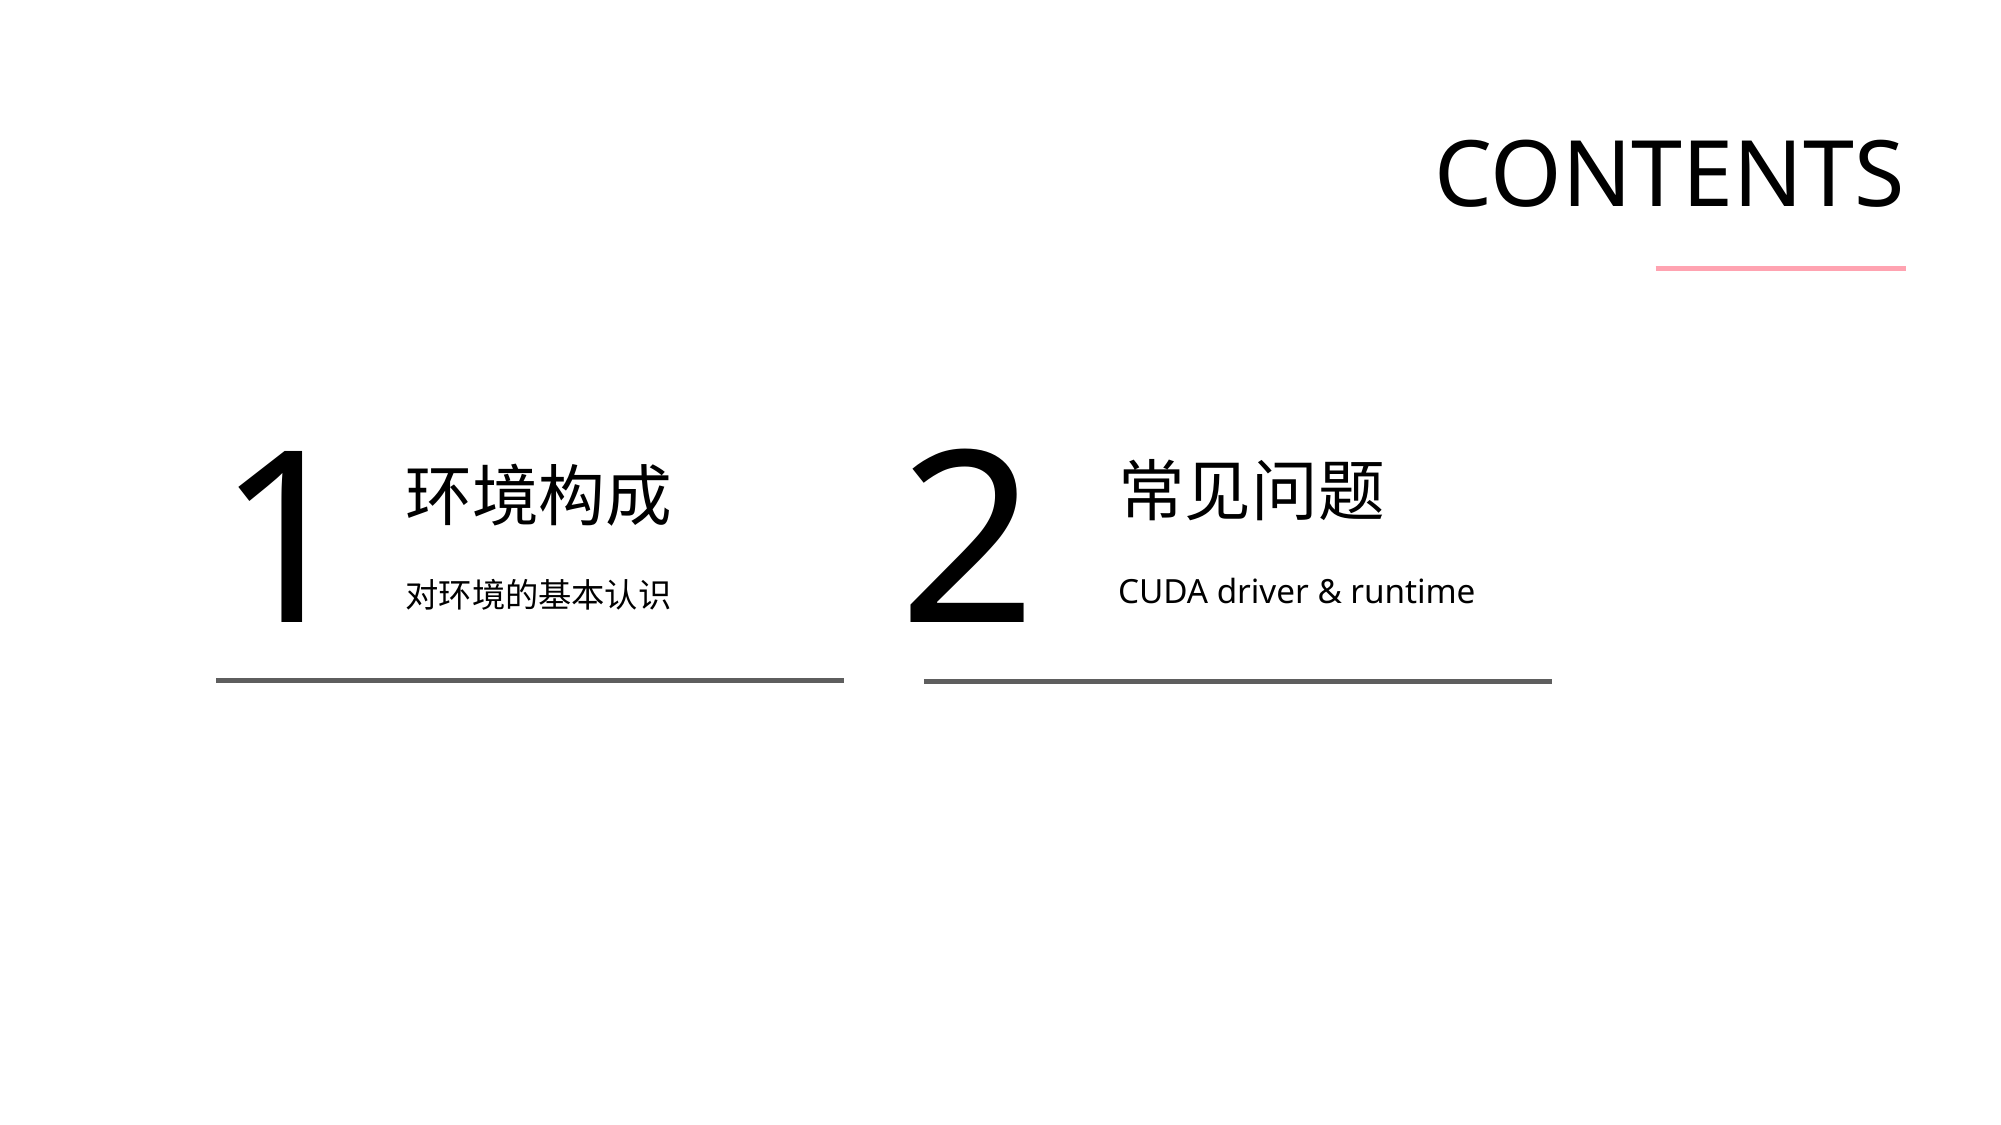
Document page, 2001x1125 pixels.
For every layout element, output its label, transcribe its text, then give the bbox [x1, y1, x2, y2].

text_box CUDA driver & runtime [1104, 543, 1508, 618]
text_box 1 [202, 375, 421, 678]
text_box 2 [885, 375, 1104, 678]
text_box 常见问题 [1104, 441, 1553, 537]
text_box 对环境的基本认识 [421, 546, 796, 622]
text_box 环境构成 [421, 446, 840, 542]
text_box CONTENTS [1419, 107, 2000, 233]
